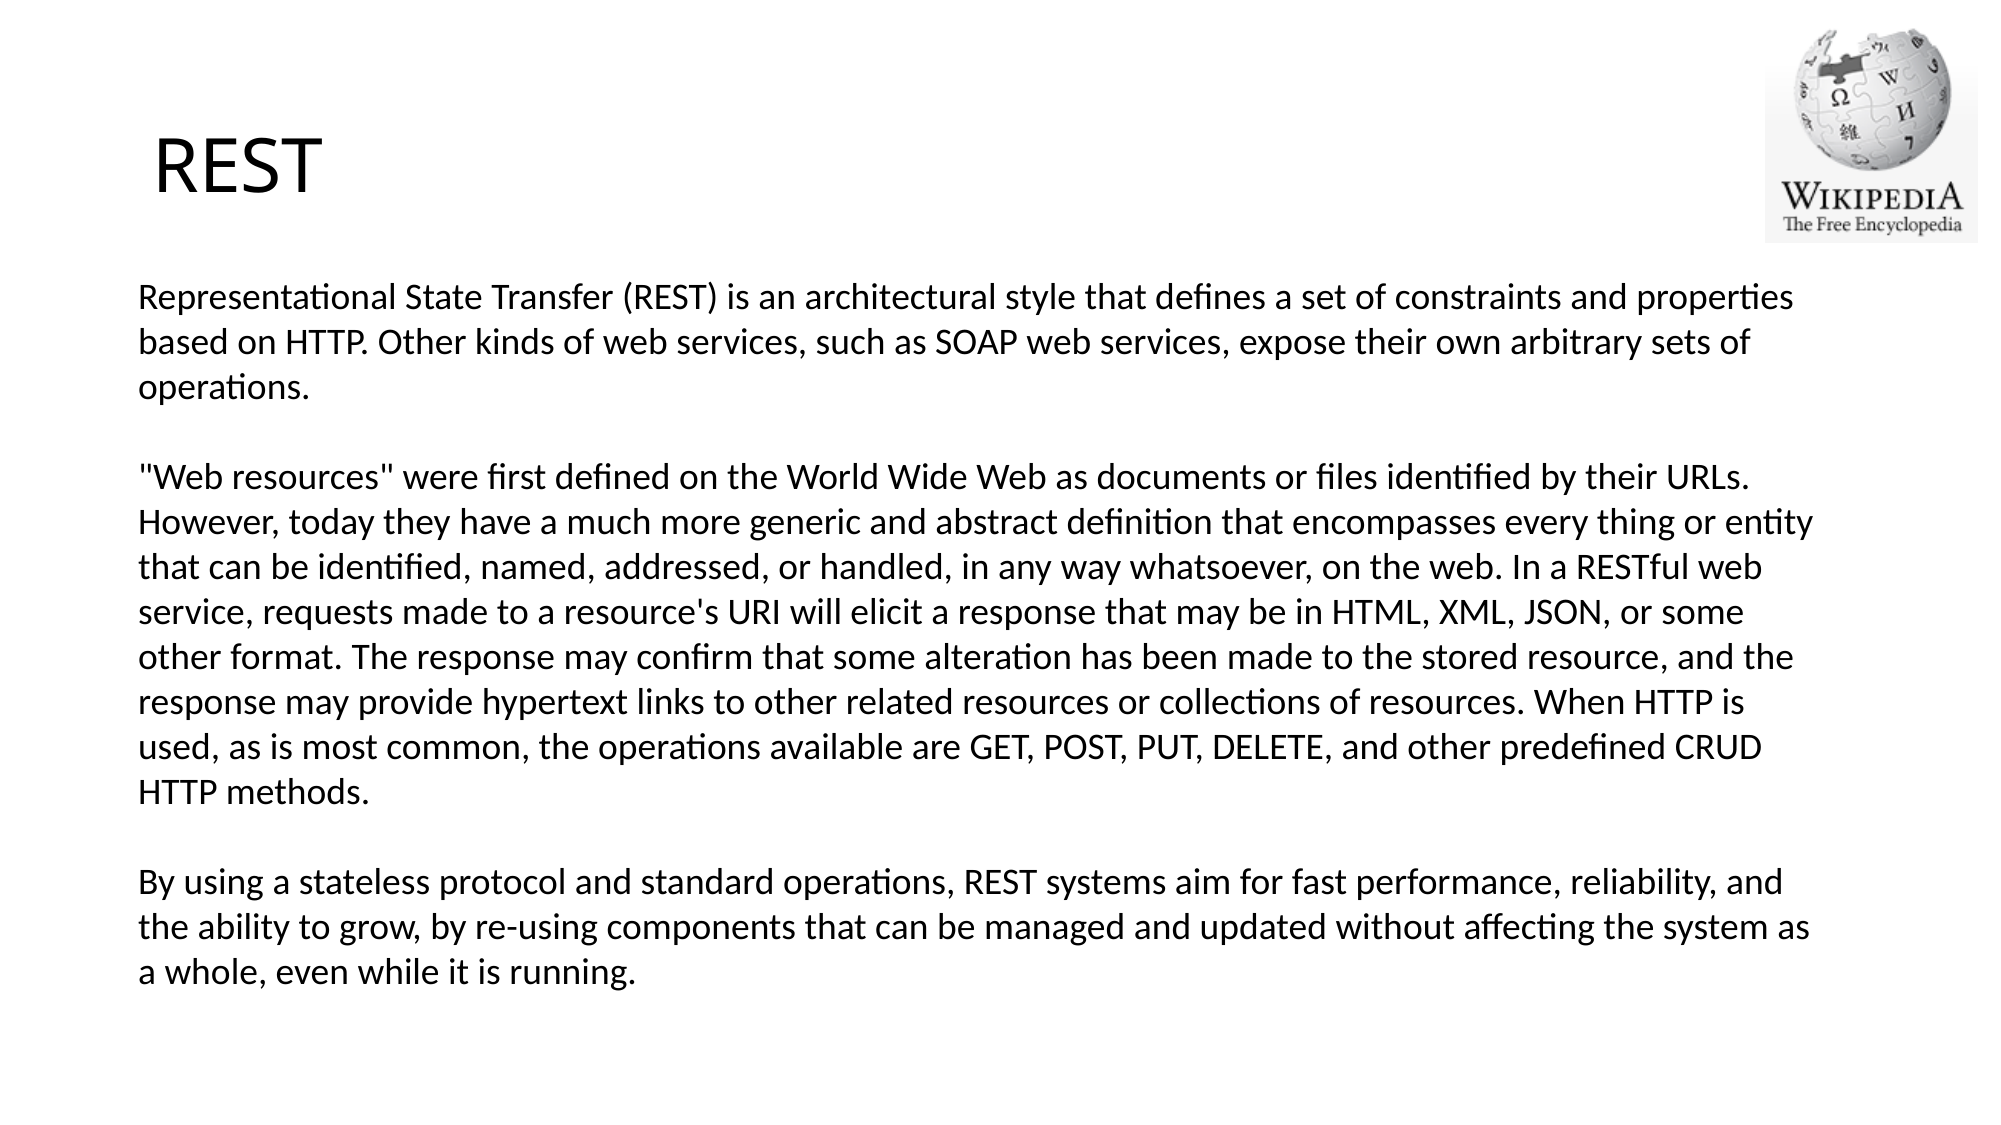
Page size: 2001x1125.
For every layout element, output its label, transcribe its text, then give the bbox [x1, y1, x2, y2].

picture [1765, 9, 1978, 243]
text_box Representational State Transfer (REST) is an architectural style that defines a set of constraints and properties based on HTTP. Other kinds of web services, such as SOAP web services, expose their own arbitrary sets of operations. "Web resources" were first defined on the World Wide Web as documents or files identified by their URLs. However, today they have a much more generic and abstract definition that encompasses every thing or entity that can be identified, named, addressed, or handled, in any way whatsoever, on the web. In a RESTful web service, requests made to a resource's URI will elicit a response that may be in HTML, XML, JSON, or some other format. The response may confirm that some alteration has been made to the stored resource, and the response may provide hypertext links to other related resources or collections of resources. When HTTP is used, as is most common, the operations available are GET, POST, PUT, DELETE, and other predefined CRUD HTTP methods. By using a stateless protocol and standard operations, REST systems aim for fast performance, reliability, and the ability to grow, by re-using components that can be managed and updated without affecting the system as a whole, even while it is running. [123, 264, 1849, 1000]
title REST [137, 59, 1863, 278]
